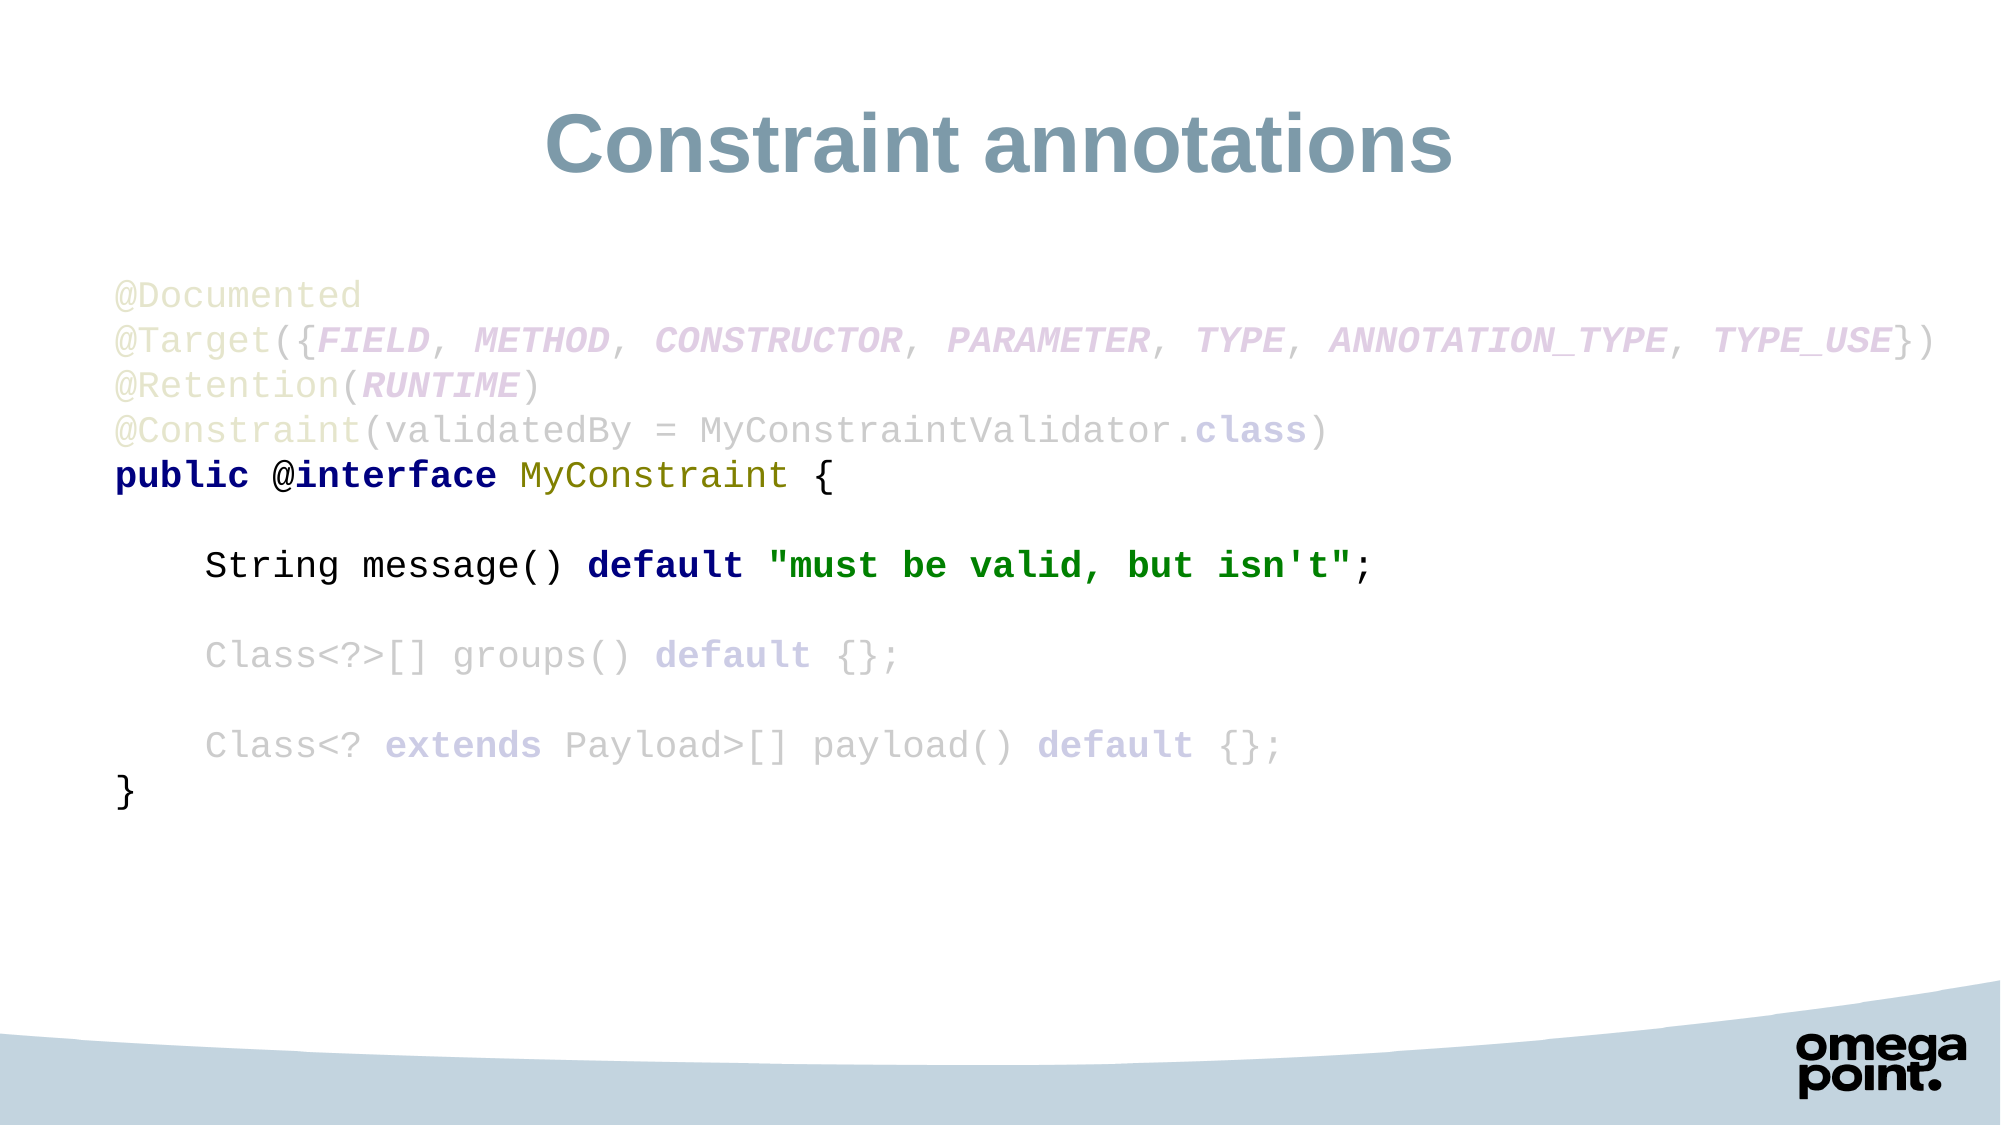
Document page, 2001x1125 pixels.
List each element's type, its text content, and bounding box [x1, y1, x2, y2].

text_box [98, 249, 1948, 452]
list @Documented @Target({FIELD, METHOD, CONSTRUCTOR, PARAMETER, TYPE, ANNOTATION_TYPE, TYPE_USE}) @Retention(RUNTIME) @Constraint(validatedBy = MyConstraintValidator.class) public @interface MyConstraint { String message() default "must be valid, but isn't"; Class<?>[] groups() default {}; Class<? extends Payload>[] payload() default {}; } [99, 262, 2000, 1006]
picture [0, 0, 2001, 1125]
title Constraint annotations [99, 44, 1901, 233]
text_box [177, 604, 1436, 772]
